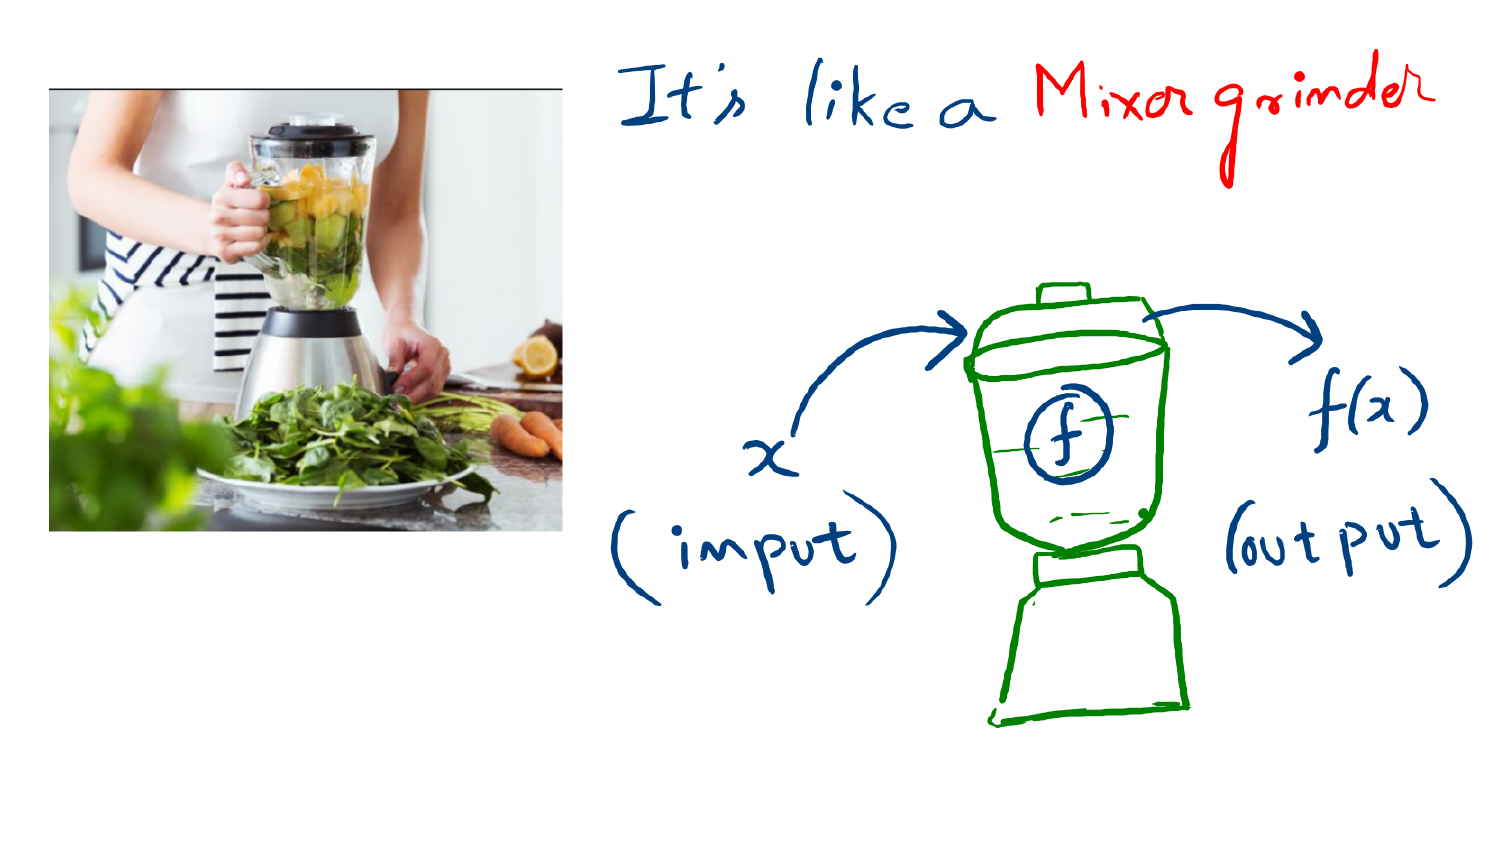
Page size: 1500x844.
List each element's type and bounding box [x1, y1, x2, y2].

picture [24, 24, 1476, 772]
